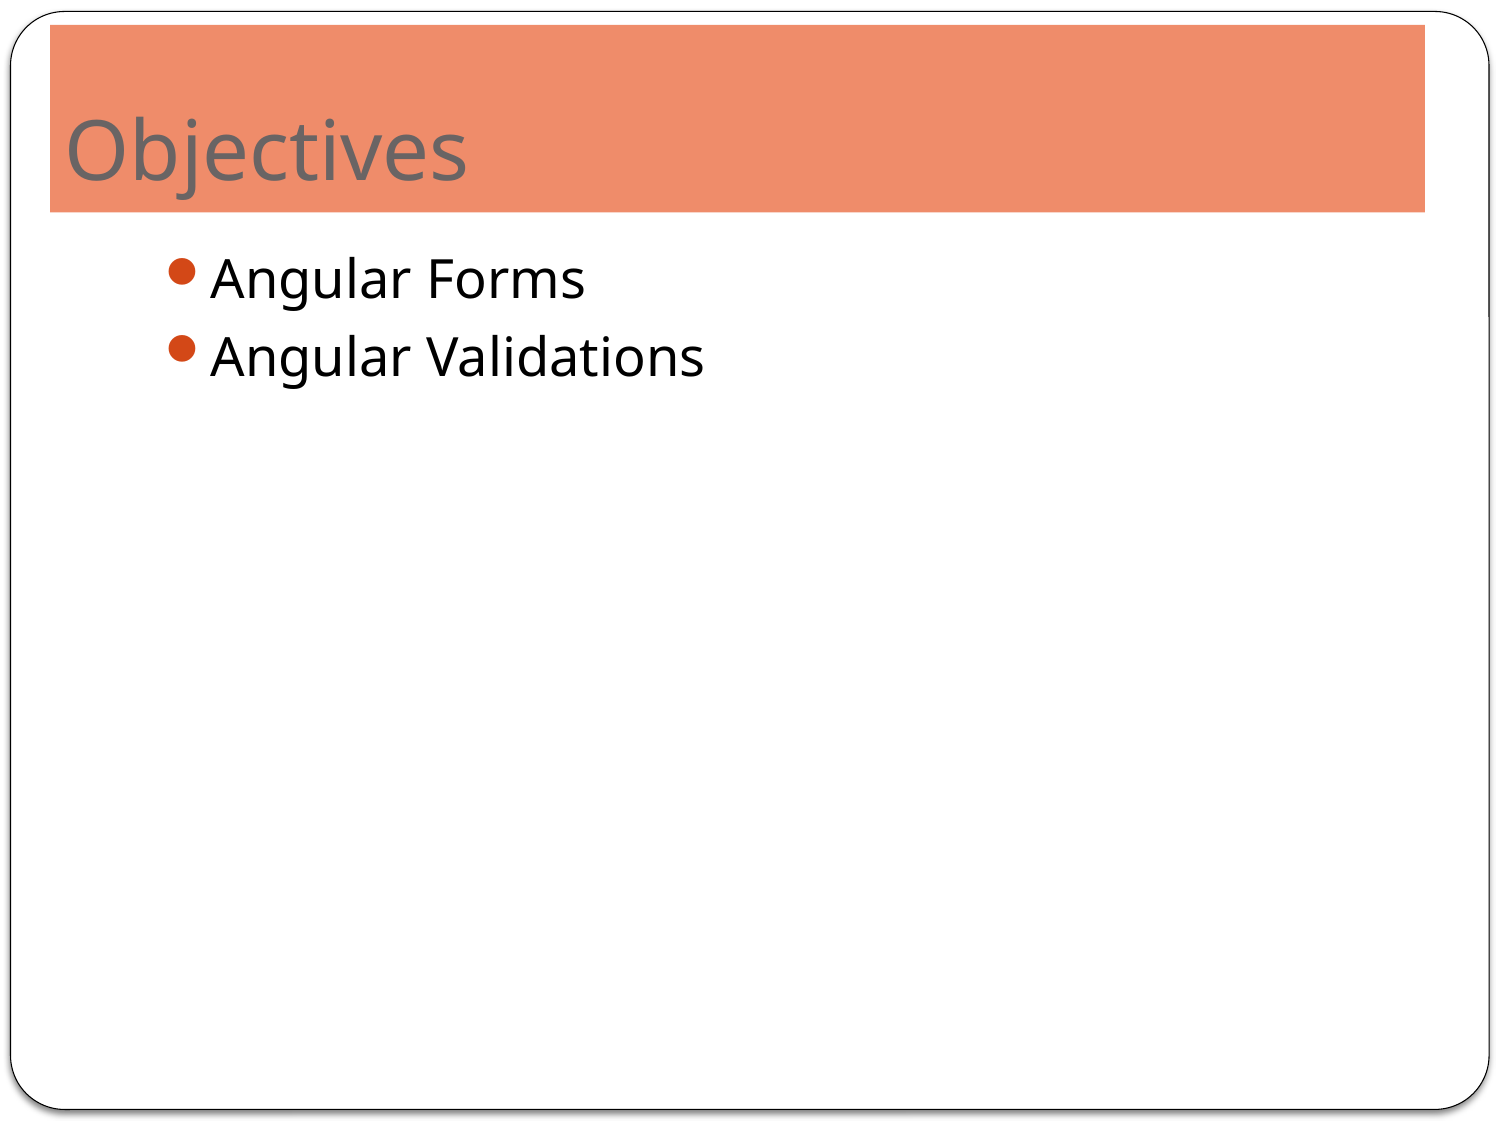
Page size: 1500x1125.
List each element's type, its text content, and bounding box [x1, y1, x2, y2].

list Angular Forms Angular Validations [150, 237, 1425, 988]
title Objectives [50, 24, 1425, 213]
